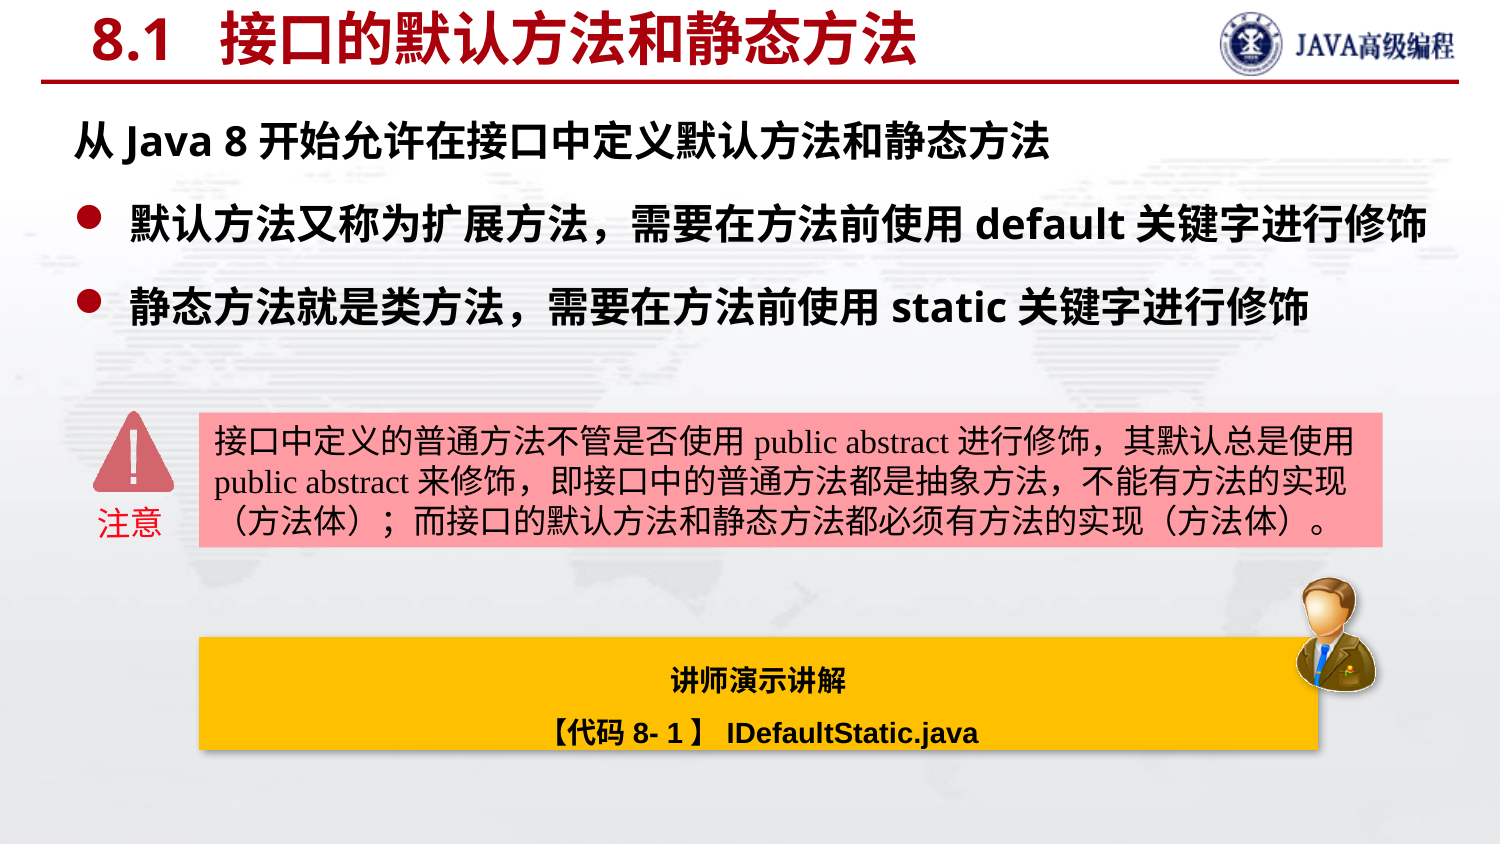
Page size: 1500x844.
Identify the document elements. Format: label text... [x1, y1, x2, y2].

title 8.1 接口的默认方法和静态方法 [76, 2, 1105, 71]
list 从Java 8开始允许在接口中定义默认方法和静态方法 默认方法又称为扩展方法，需要在方法前使用default关键字进行修饰 静态方法就是类方法，需要在方法前使用static关键字进行修饰 [58, 81, 1454, 505]
text_box 注意 [82, 493, 188, 551]
text_box 接口中定义的普通方法不管是否使用public abstract进行修饰，其默认总是使用public abstract来修饰，即接口中的普通方法都是抽象方法，不能有方法的实现（方法体）；而接口的默认方法和静态方法都必须有方法的实现（方法体）。 [199, 412, 1383, 548]
picture [0, 0, 1500, 844]
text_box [198, 562, 1383, 751]
